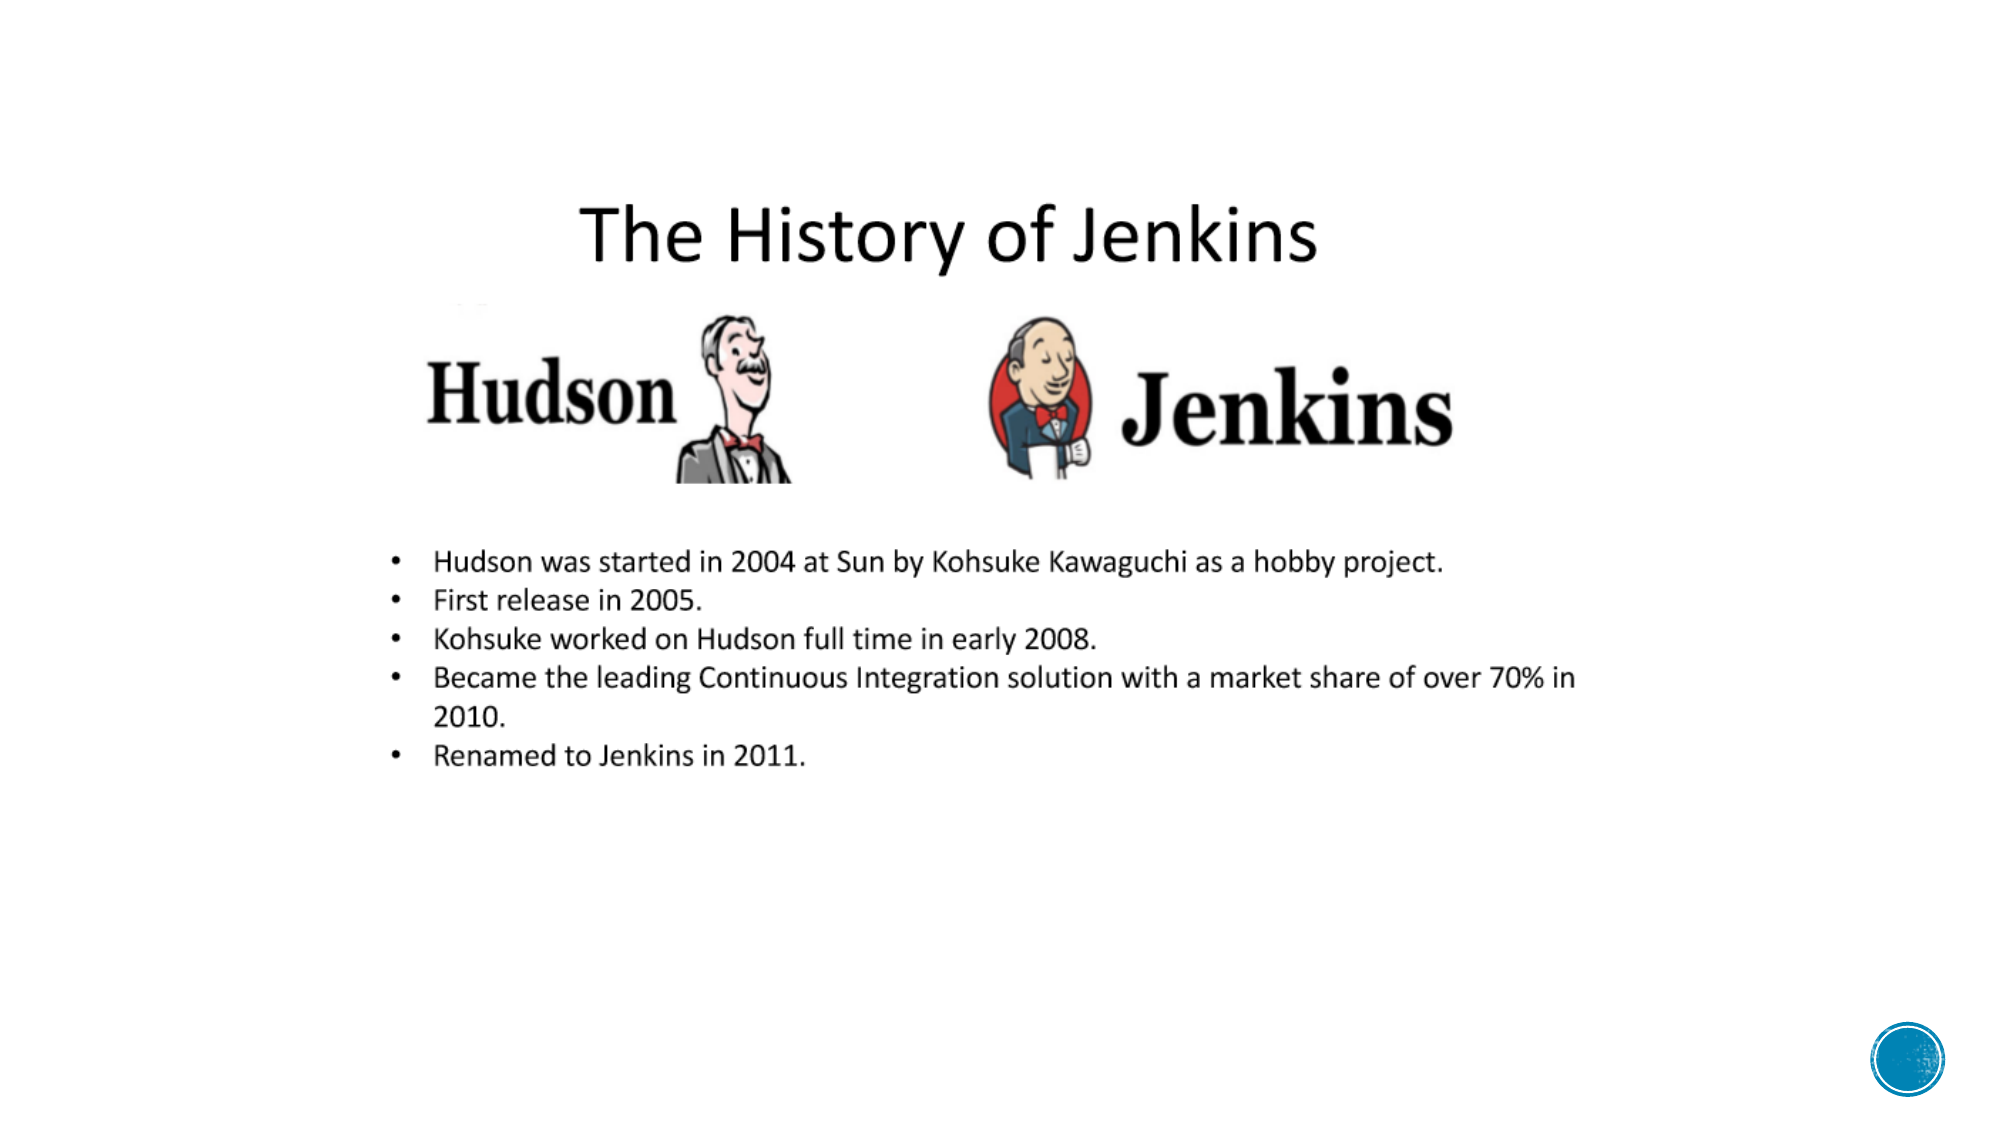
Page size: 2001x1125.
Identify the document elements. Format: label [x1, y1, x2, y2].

title [175, 79, 1826, 344]
list [316, 173, 1610, 839]
